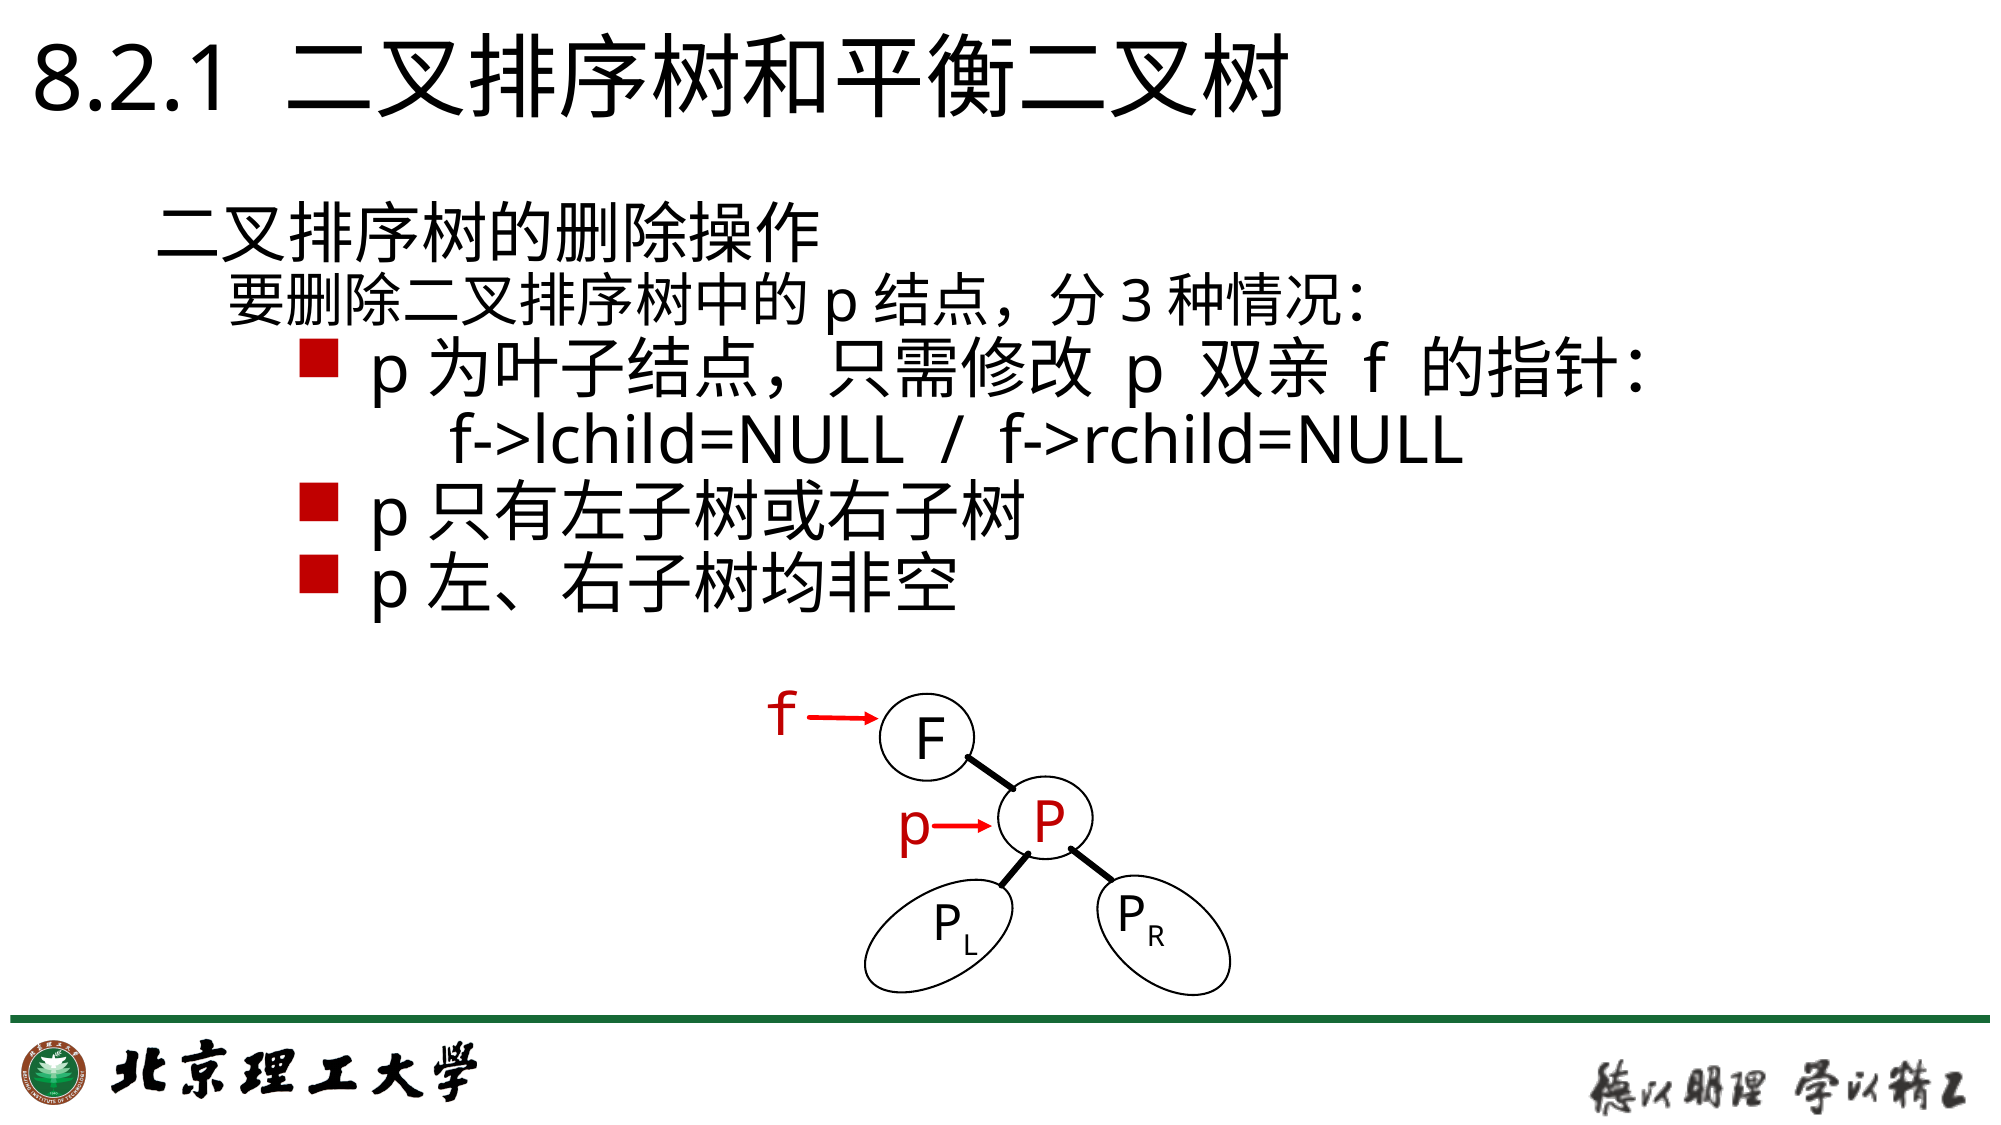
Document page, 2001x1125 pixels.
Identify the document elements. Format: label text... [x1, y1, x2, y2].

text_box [749, 670, 1240, 983]
title 8.2.1 二叉排序树和平衡二叉树 [16, 0, 1742, 190]
picture [20, 1023, 500, 1123]
list 二叉排序树的删除操作 要删除二叉排序树中的p结点，分3种情况： p为叶子结点，只需修改 p 双亲 f 的指针： f->lchild=NULL / f->rchild=NULL p只有左子树或右子树 p左、右子树均非空 [139, 192, 1865, 906]
picture [1550, 1036, 2000, 1125]
